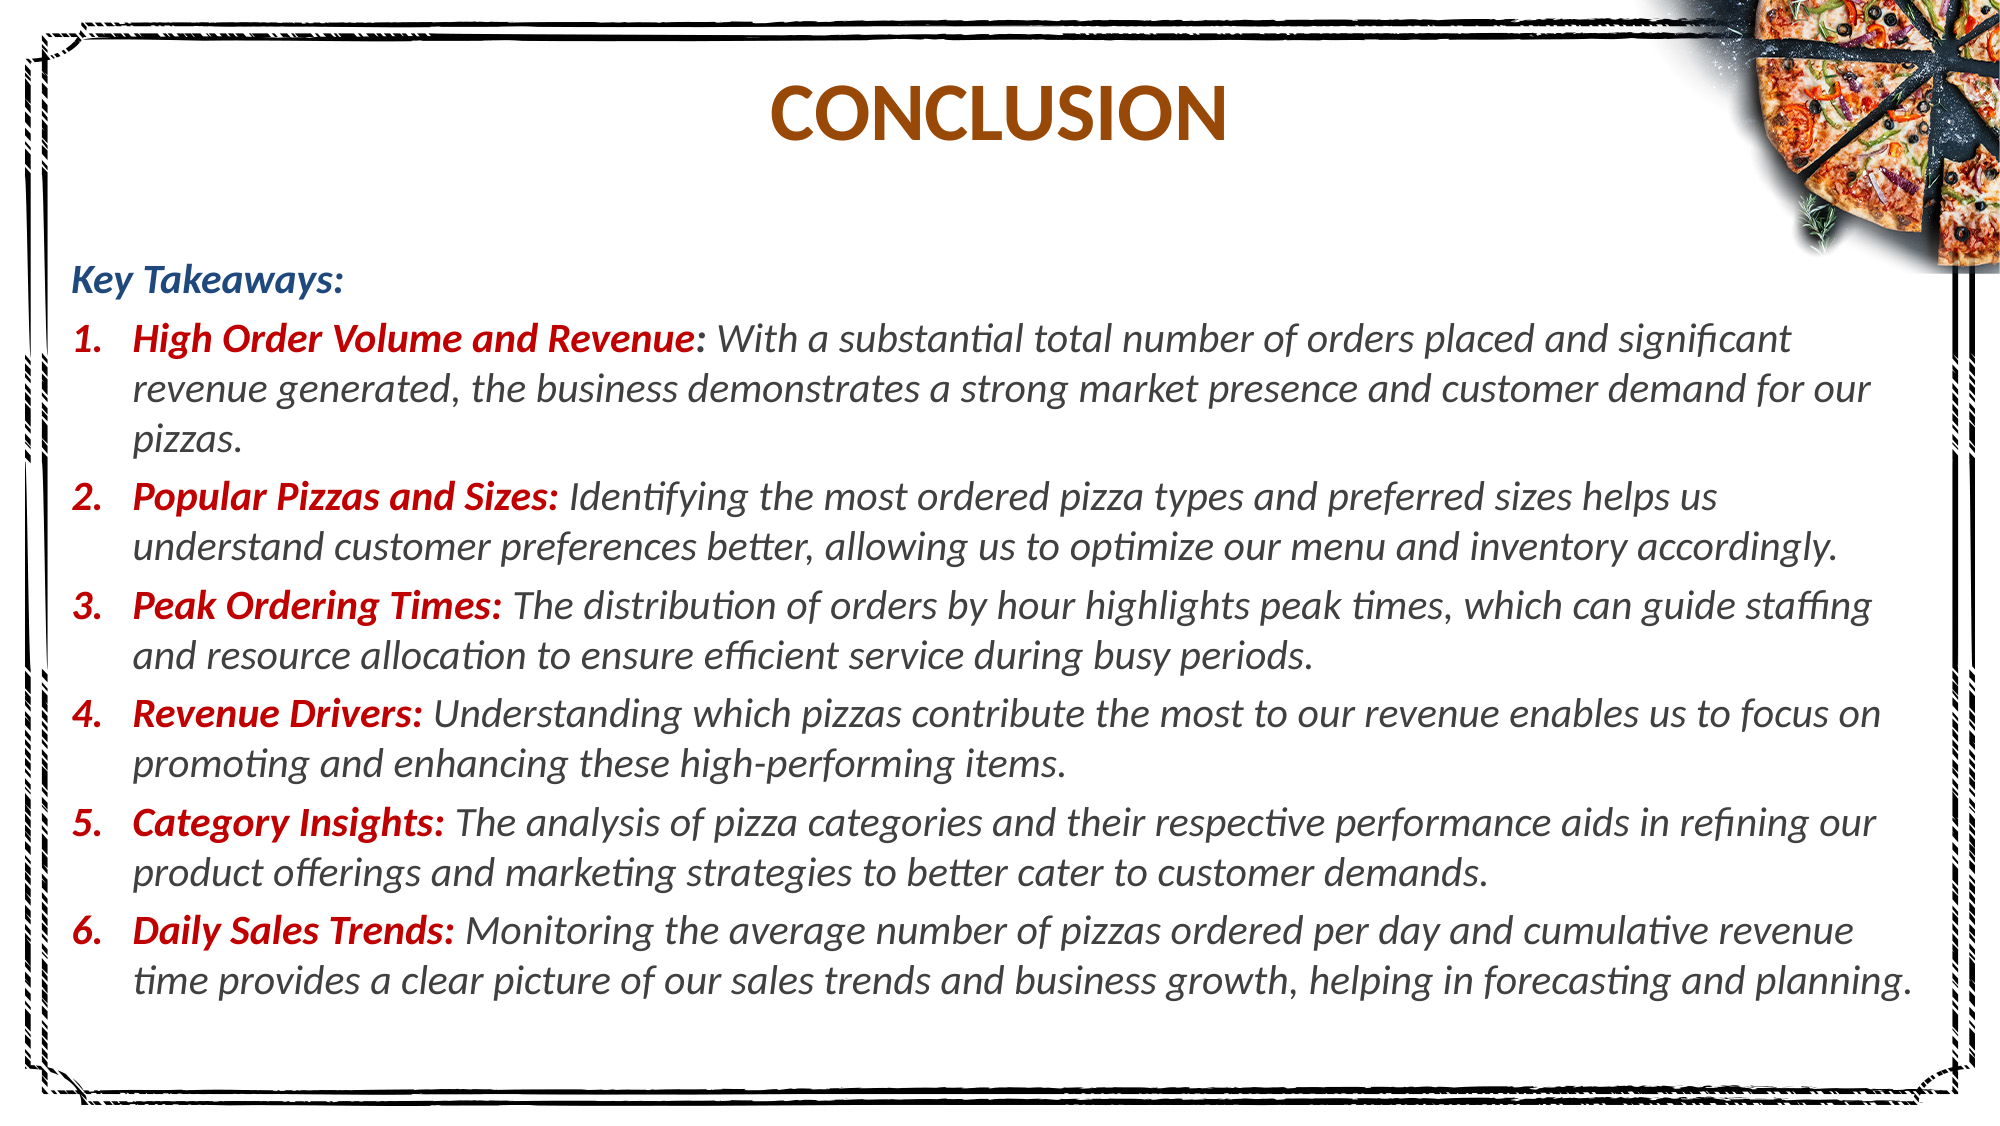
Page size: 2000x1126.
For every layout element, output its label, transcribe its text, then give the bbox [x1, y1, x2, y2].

picture [0, 0, 2000, 1125]
list Key Takeaways: High Order Volume and Revenue: With a substantial total number of orders placed and significant revenue generated, the business demonstrates a strong market presence and customer demand for our pizzas. Popular Pizzas and Sizes: Identifying the most ordered pizza types and preferred sizes helps us understand customer preferences better, allowing us to optimize our menu and inventory accordingly. Peak Ordering Times: The distribution of orders by hour highlights peak times, which can guide staffing and resource allocation to ensure efficient service during busy periods. Revenue Drivers: Understanding which pizzas contribute the most to our revenue enables us to focus on promoting and enhancing these high-performing items. Category Insights: The analysis of pizza categories and their respective performance aids in refining our product offerings and marketing strategies to better cater to customer demands. Daily Sales Trends: Monitoring the average number of pizzas ordered per day and cumulative revenue time provides a clear picture of our sales trends and business growth, helping in forecasting and planning. [54, 243, 1933, 1059]
title CONCLUSION [99, 41, 1900, 173]
